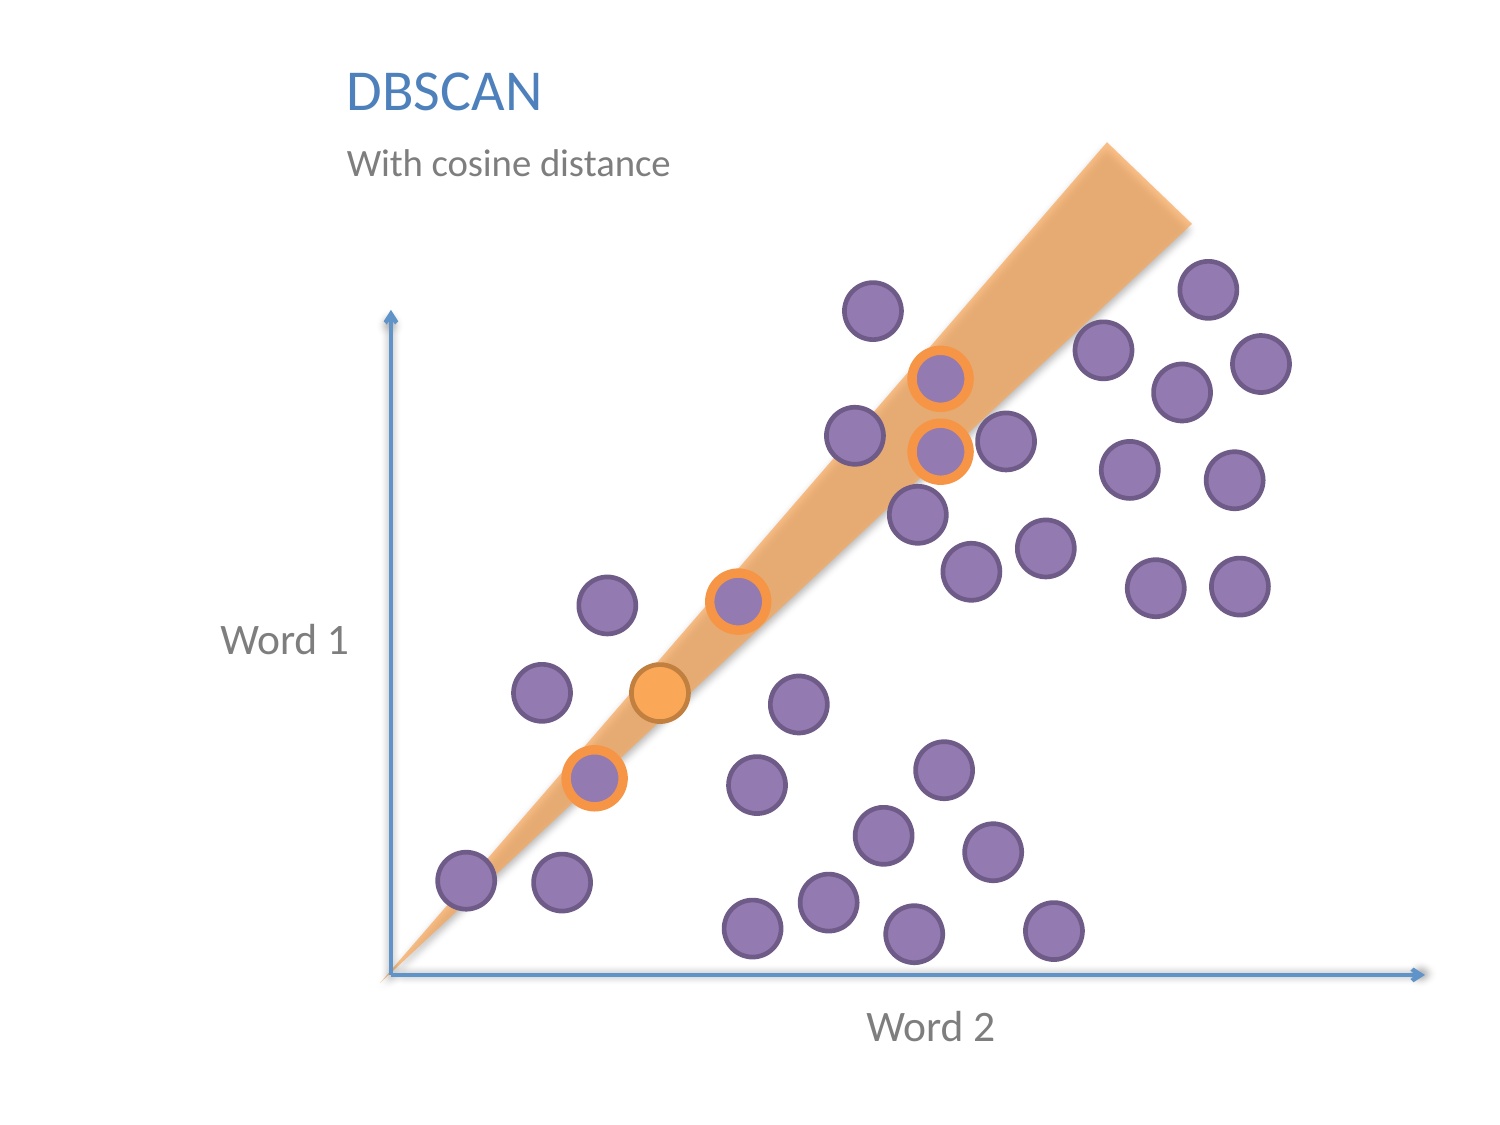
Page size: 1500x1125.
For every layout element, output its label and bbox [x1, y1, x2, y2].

text_box [344, 60, 1475, 976]
text_box [218, 616, 382, 671]
text_box [380, 972, 389, 983]
text_box [843, 1003, 1026, 1058]
